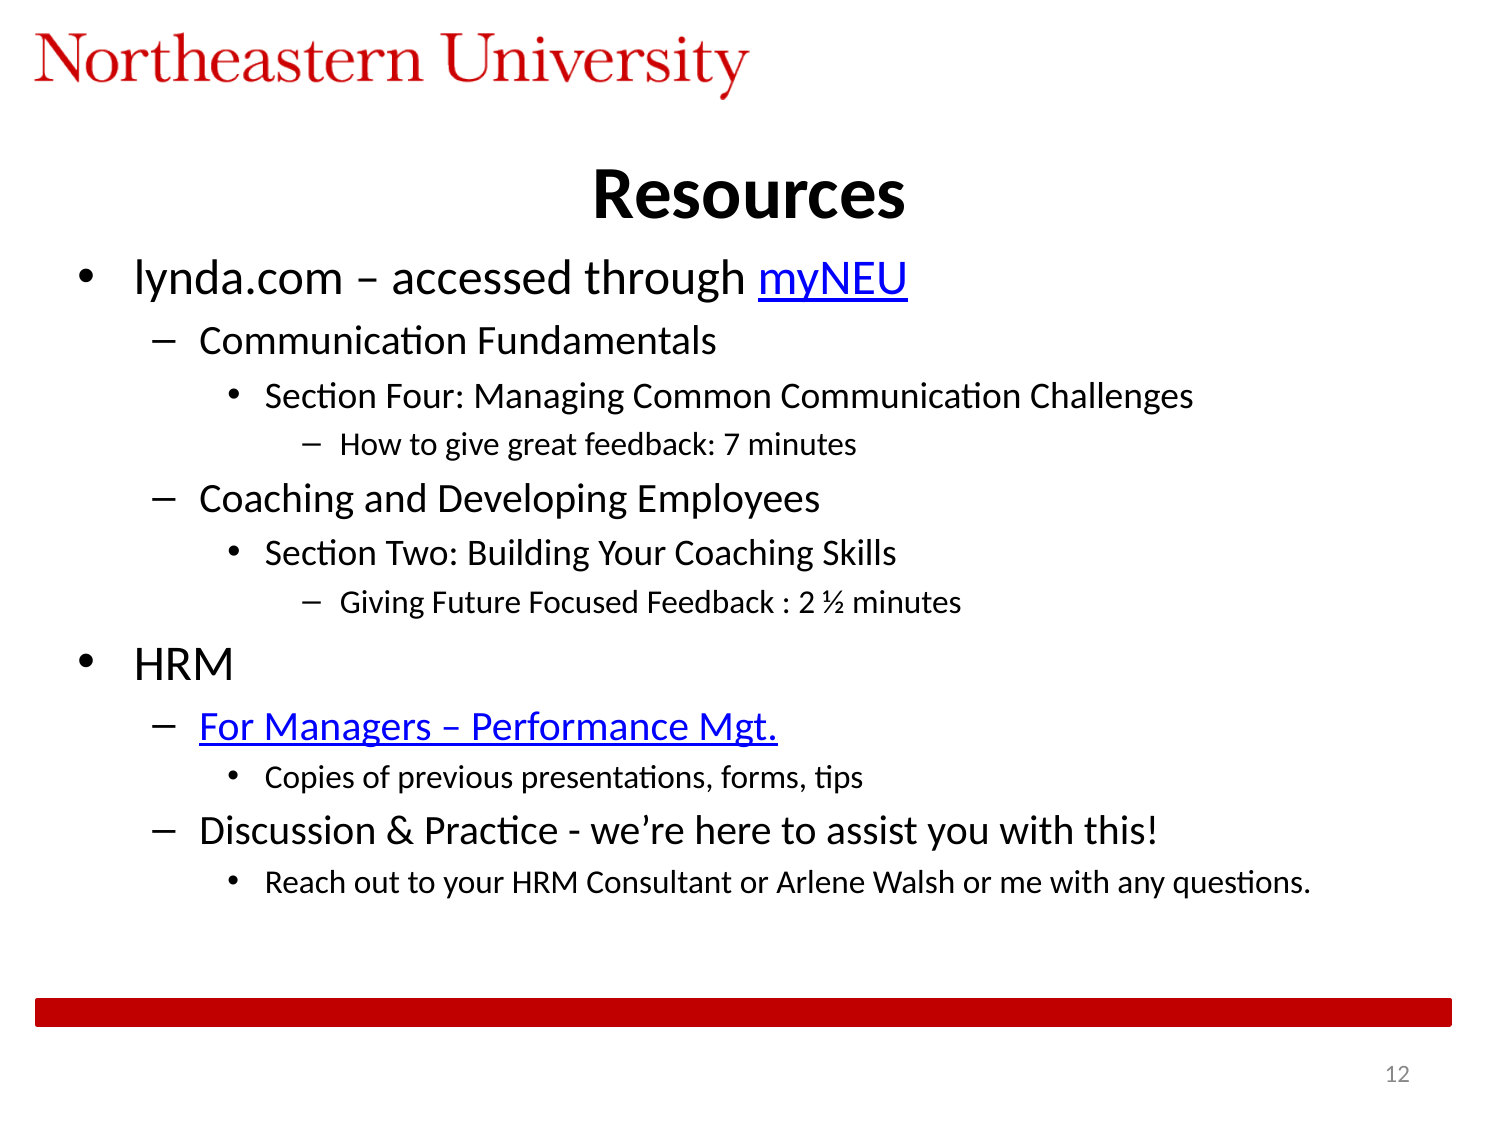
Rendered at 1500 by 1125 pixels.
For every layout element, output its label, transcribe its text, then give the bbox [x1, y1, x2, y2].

list lynda.com – accessed through myNEU Communication Fundamentals Section Four: Managing Common Communication Challenges How to give great feedback: 7 minutes Coaching and Developing Employees Section Two: Building Your Coaching Skills Giving Future Focused Feedback : 2 ½ minutes HRM For Managers – Performance Mgt. Copies of previous presentations, forms, tips Discussion & Practice - we’re here to assist you with this! Reach out to your HRM Consultant or Arlene Walsh or me with any questions. [62, 237, 1401, 976]
title Resources [74, 143, 1426, 233]
picture [34, 32, 750, 100]
slide_number 12 [1074, 1042, 1425, 1103]
